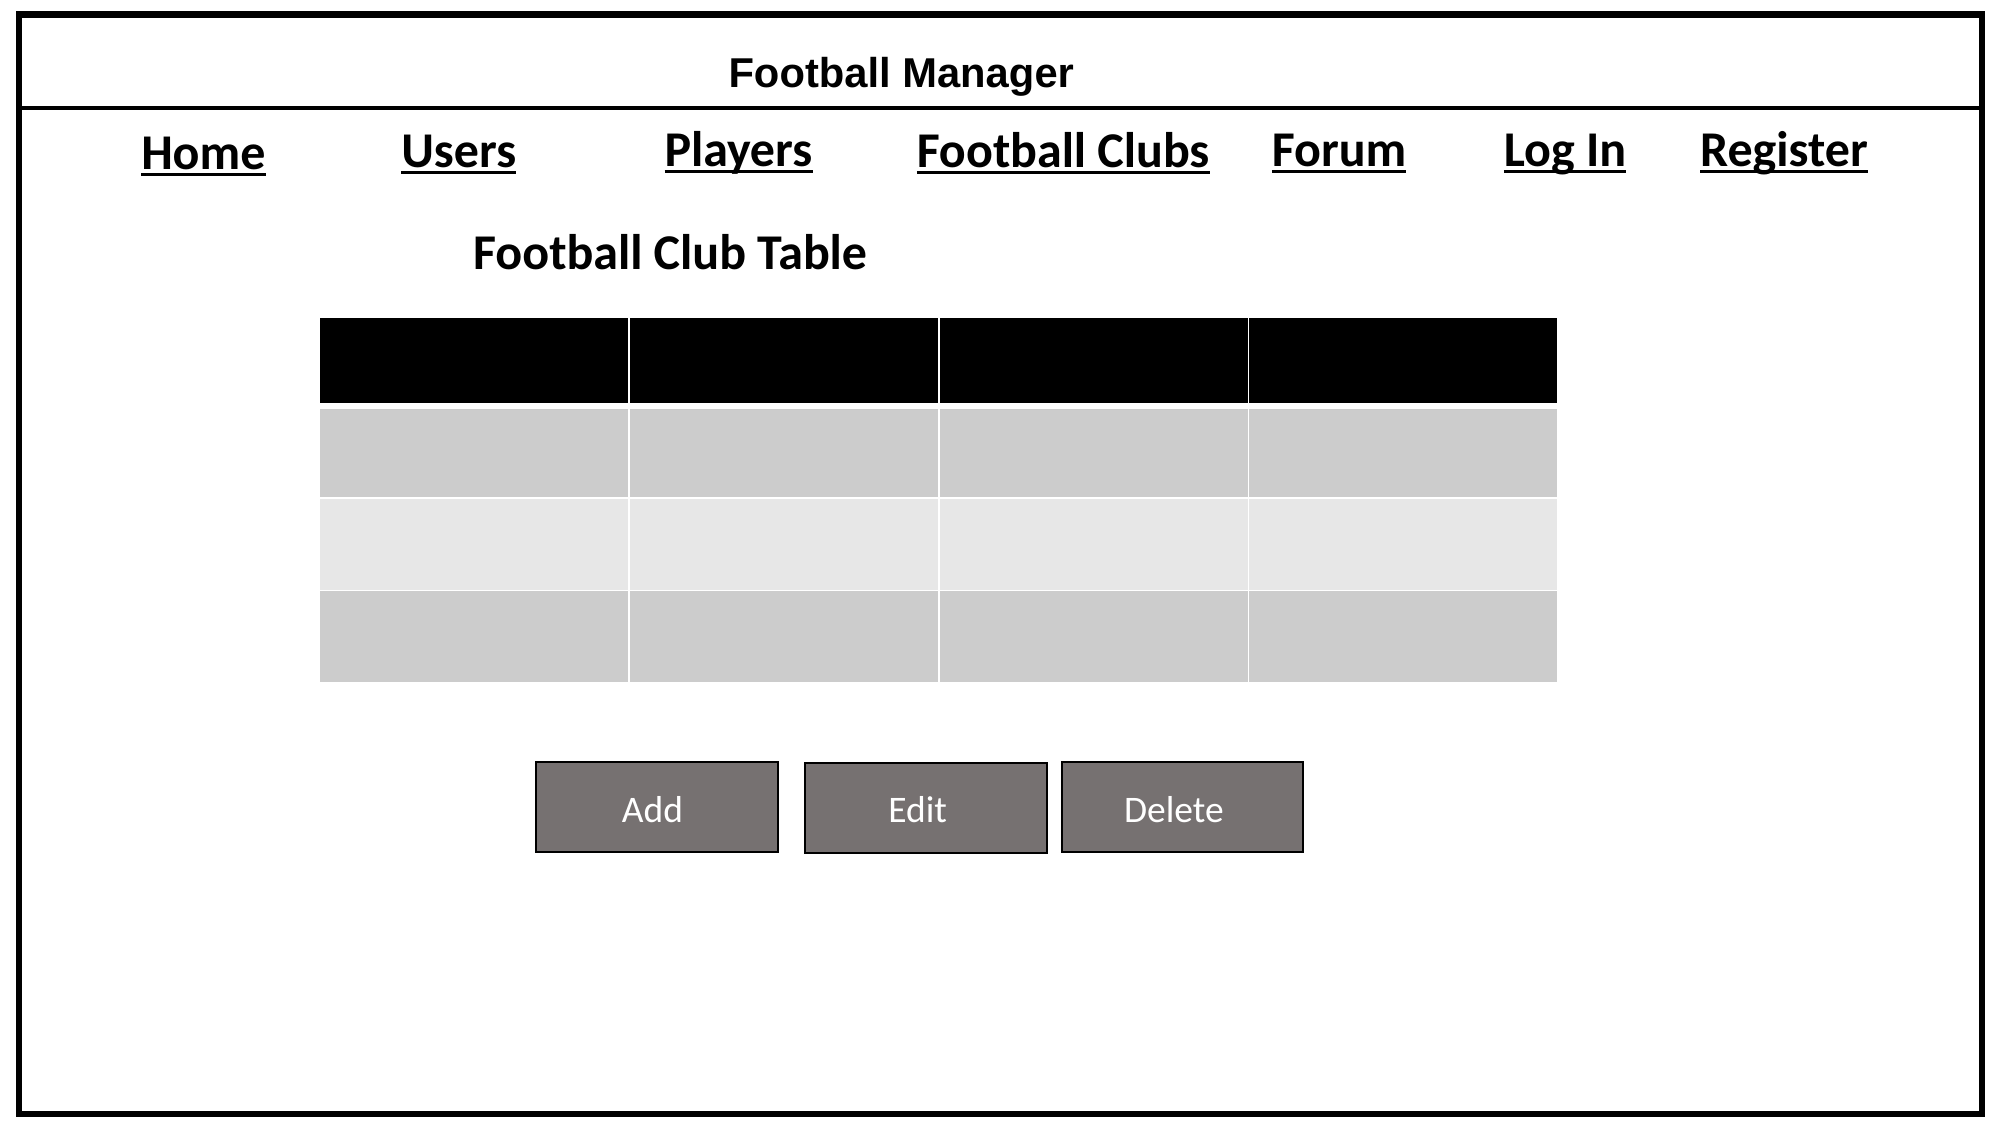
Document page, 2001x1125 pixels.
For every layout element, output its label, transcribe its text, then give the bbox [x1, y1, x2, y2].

text_box Add [535, 761, 779, 853]
table_cell [1249, 499, 1557, 590]
text_box Delete [1061, 761, 1304, 853]
table_header [940, 318, 1248, 403]
table_cell [320, 591, 628, 682]
text_box Forum [1171, 108, 1507, 184]
text_box Users [303, 110, 614, 185]
table_header [1249, 318, 1557, 403]
table_cell [940, 499, 1248, 590]
table_cell [320, 499, 628, 590]
text_box Edit [804, 762, 1048, 854]
text_box Register [1652, 108, 1916, 184]
text_box Football Manager [580, 37, 1222, 103]
table_cell [630, 591, 938, 682]
table_cell [940, 409, 1248, 497]
text_box Home [48, 112, 359, 188]
table_cell [940, 591, 1248, 682]
table_cell [630, 499, 938, 590]
text_box Football Clubs [896, 110, 1231, 185]
table_cell [320, 409, 628, 497]
text_box [18, 13, 1983, 1115]
table_cell [1249, 409, 1557, 497]
table_header [630, 318, 938, 403]
table_cell [1249, 591, 1557, 682]
table_header [320, 318, 628, 403]
table_cell [630, 409, 938, 497]
text_box Log In [1507, 108, 1652, 184]
text_box Football Club Table [446, 211, 894, 287]
text_box Players [583, 108, 894, 184]
